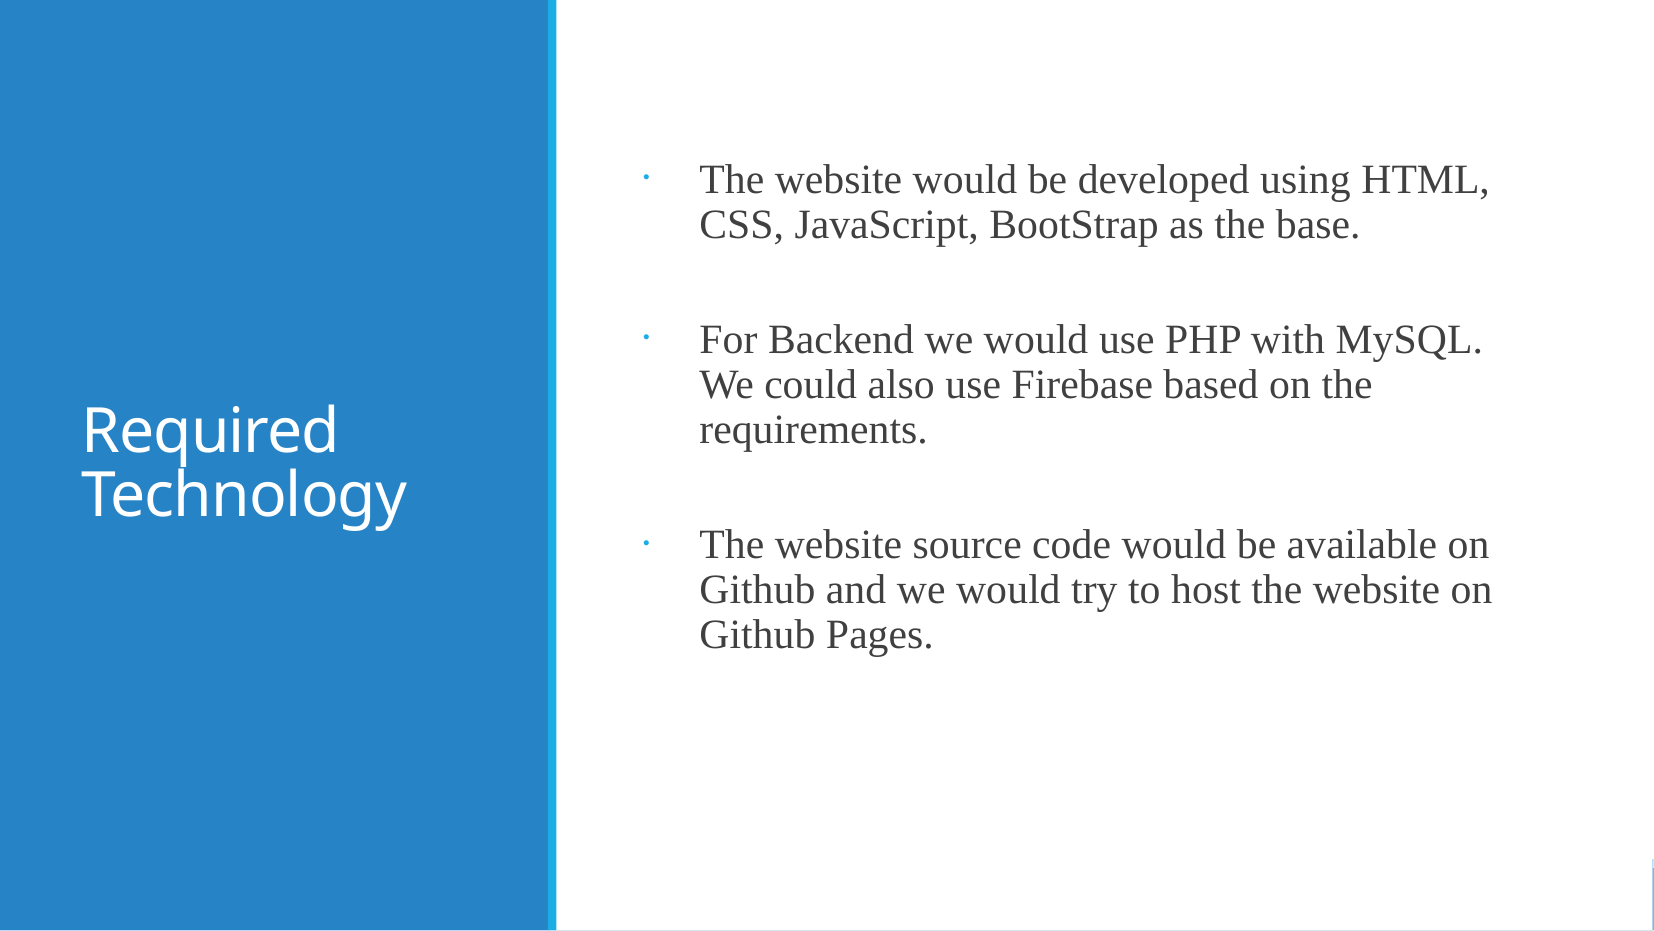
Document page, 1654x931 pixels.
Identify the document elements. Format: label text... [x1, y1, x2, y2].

text_box Required Technology [66, 82, 486, 848]
text_box [0, 0, 546, 931]
text_box [559, 0, 1654, 931]
text_box [546, 0, 559, 931]
text_box The website would be developed using HTML, CSS, JavaScript, BootStrap as the base. For Backend we would use PHP with MySQL. We could also use Firebase based on the requirements. The website source code would be available on Github and we would try to host the website on Github Pages. [643, 82, 1513, 848]
